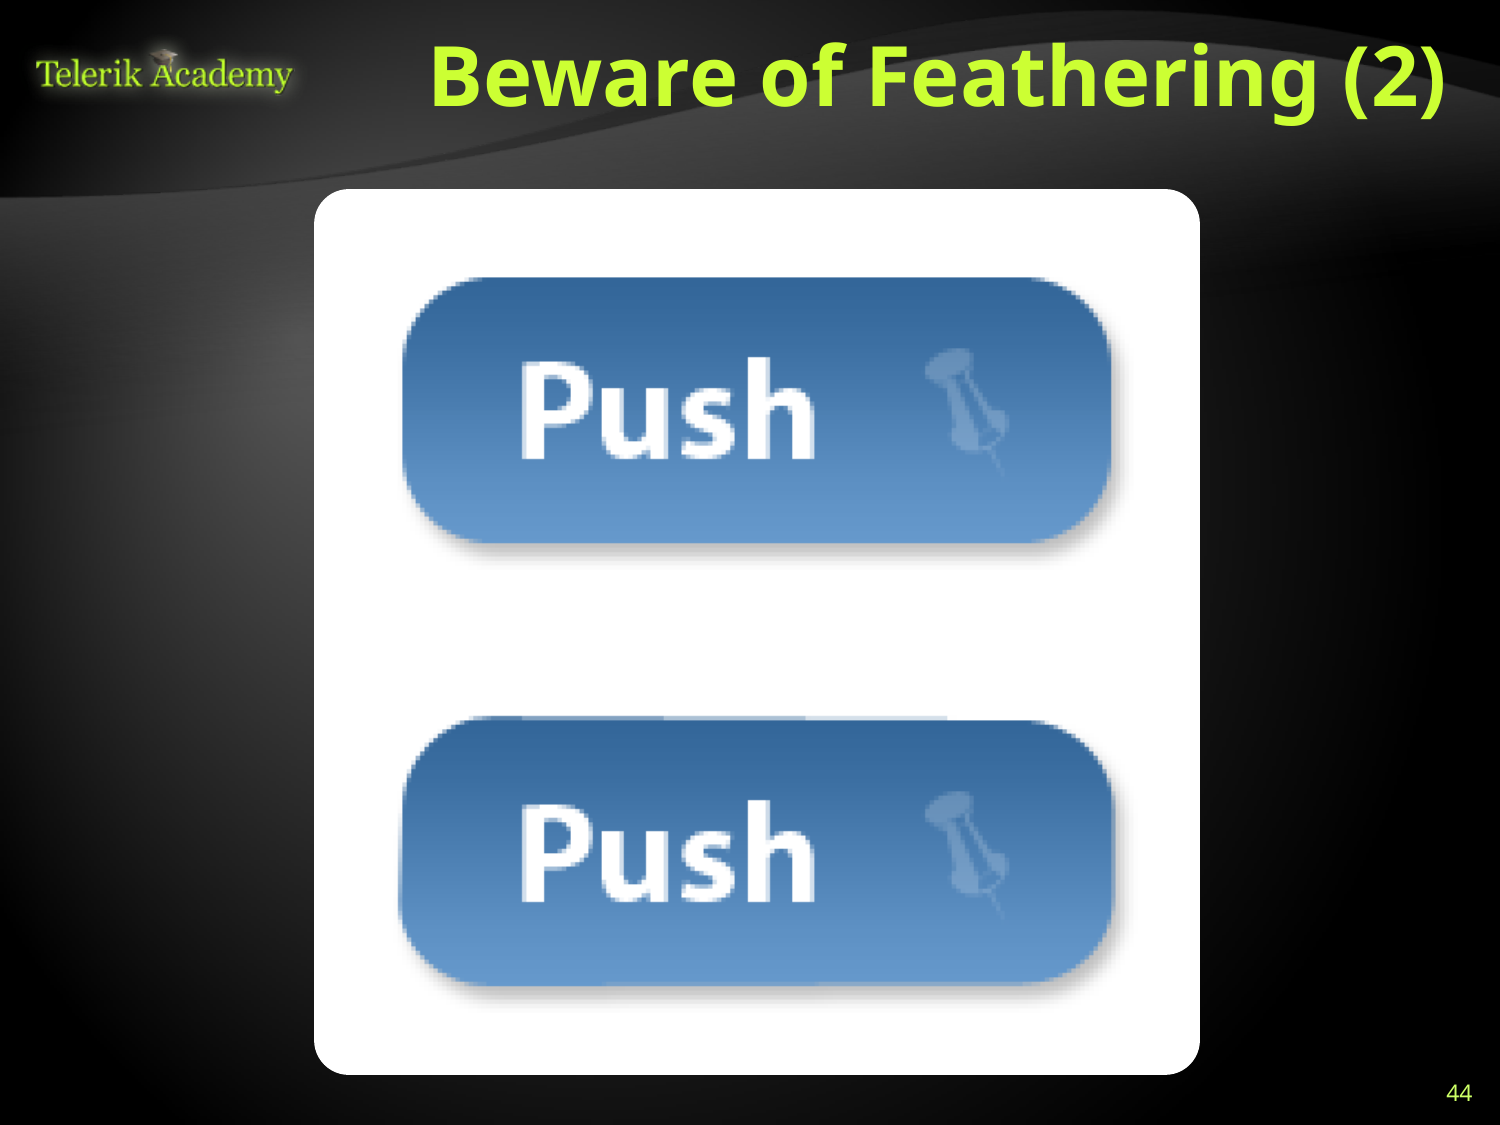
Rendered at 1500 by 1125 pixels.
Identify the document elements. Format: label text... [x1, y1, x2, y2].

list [313, 188, 1201, 1076]
picture [0, 0, 1500, 1125]
slide_number 44 [1412, 1074, 1488, 1113]
title Beware of Feathering (2) [300, 12, 1463, 150]
